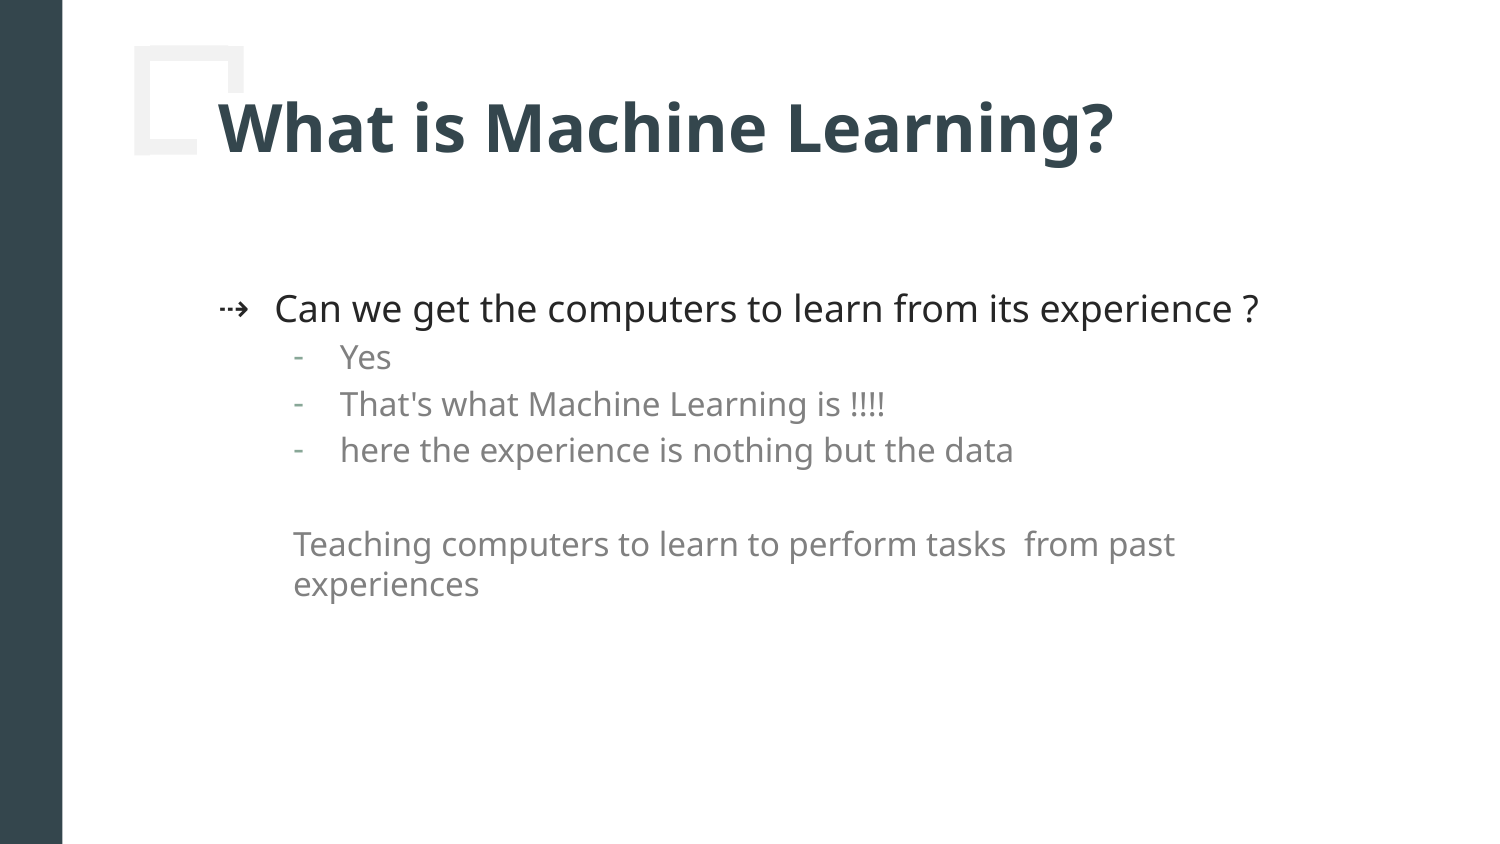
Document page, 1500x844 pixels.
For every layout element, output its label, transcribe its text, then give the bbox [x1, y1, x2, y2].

title What is Machine Learning? [203, 78, 1375, 172]
list Can we get the computers to learn from its experience ? Yes That's what Machine Learning is !!!! here the experience is nothing but the data Teaching computers to learn to perform tasks from past experiences [203, 199, 1375, 717]
